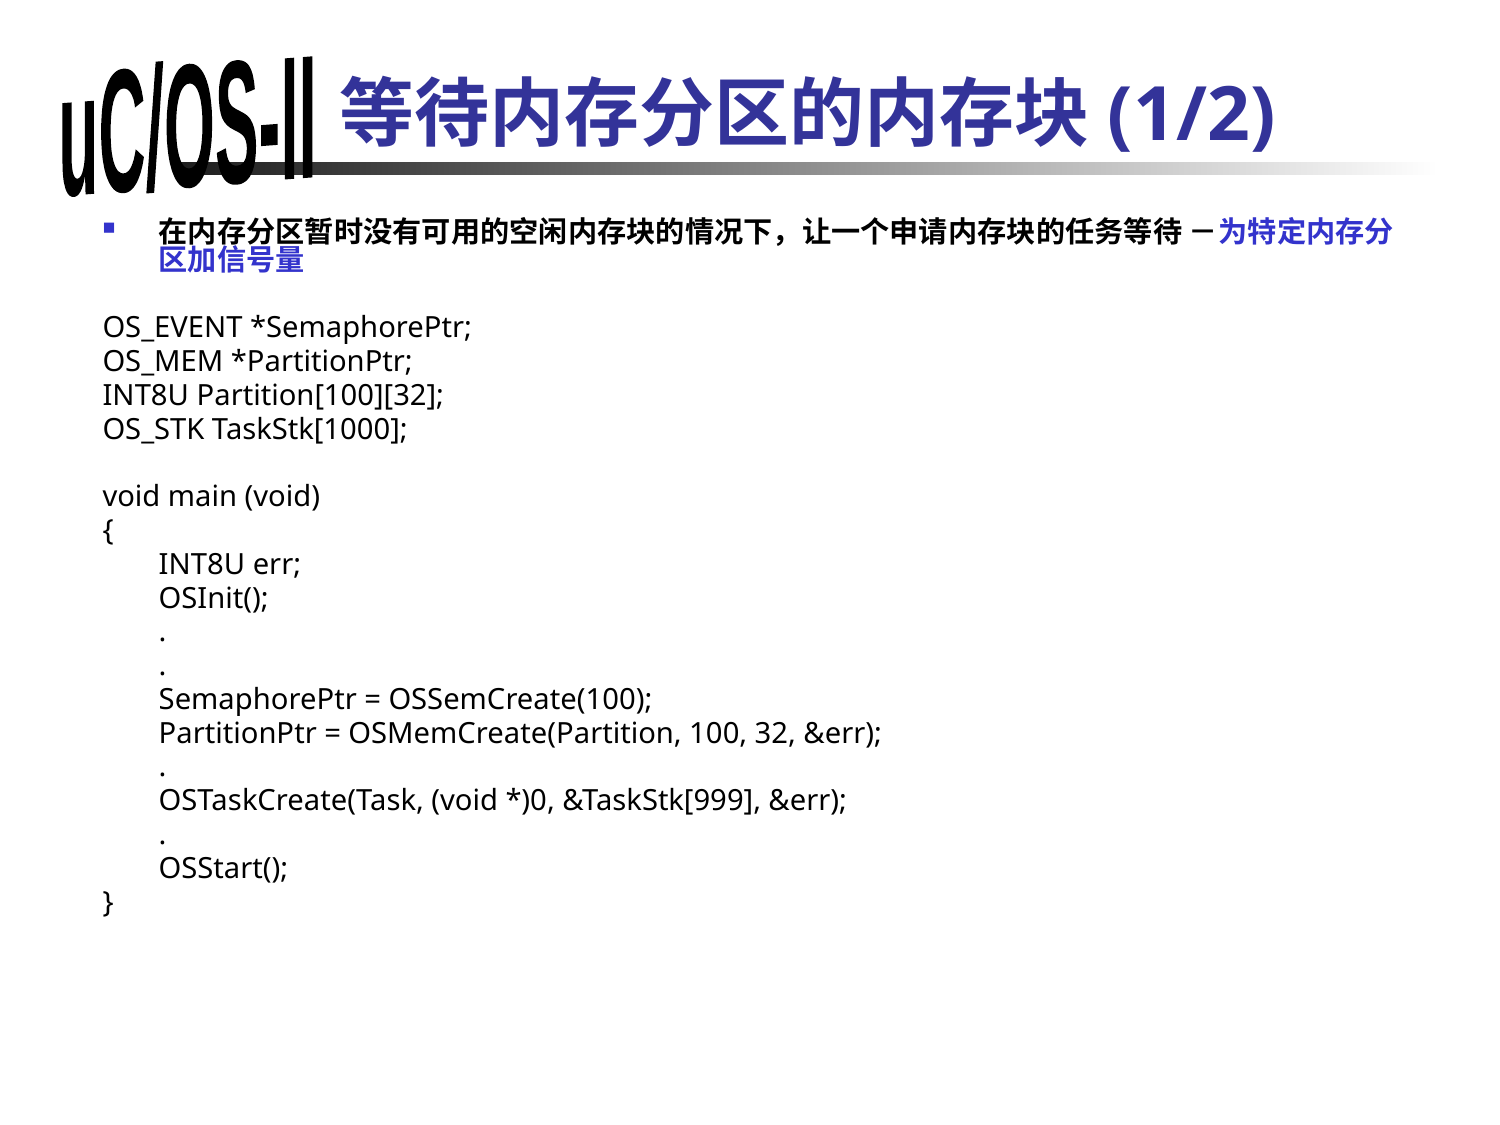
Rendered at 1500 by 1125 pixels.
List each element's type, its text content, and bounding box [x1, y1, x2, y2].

title 等待内存分区的内存块(1/2) [324, 50, 1429, 163]
list 在内存分区暂时没有可用的空闲内存块的情况下，让一个申请内存块的任务等待 －为特定内存分区加信号量 OS_EVENT *SemaphorePtr; OS_MEM *PartitionPtr; INT8U Partition[100][32]; OS_STK TaskStk[1000]; void main (void) { INT8U err; OSInit(); . . SemaphorePtr = OSSemCreate(100); PartitionPtr = OSMemCreate(Partition, 100, 32, &err); . OSTaskCreate(Task, (void *)0, &TaskStk[999], &err); . OSStart(); } [87, 212, 1413, 1025]
